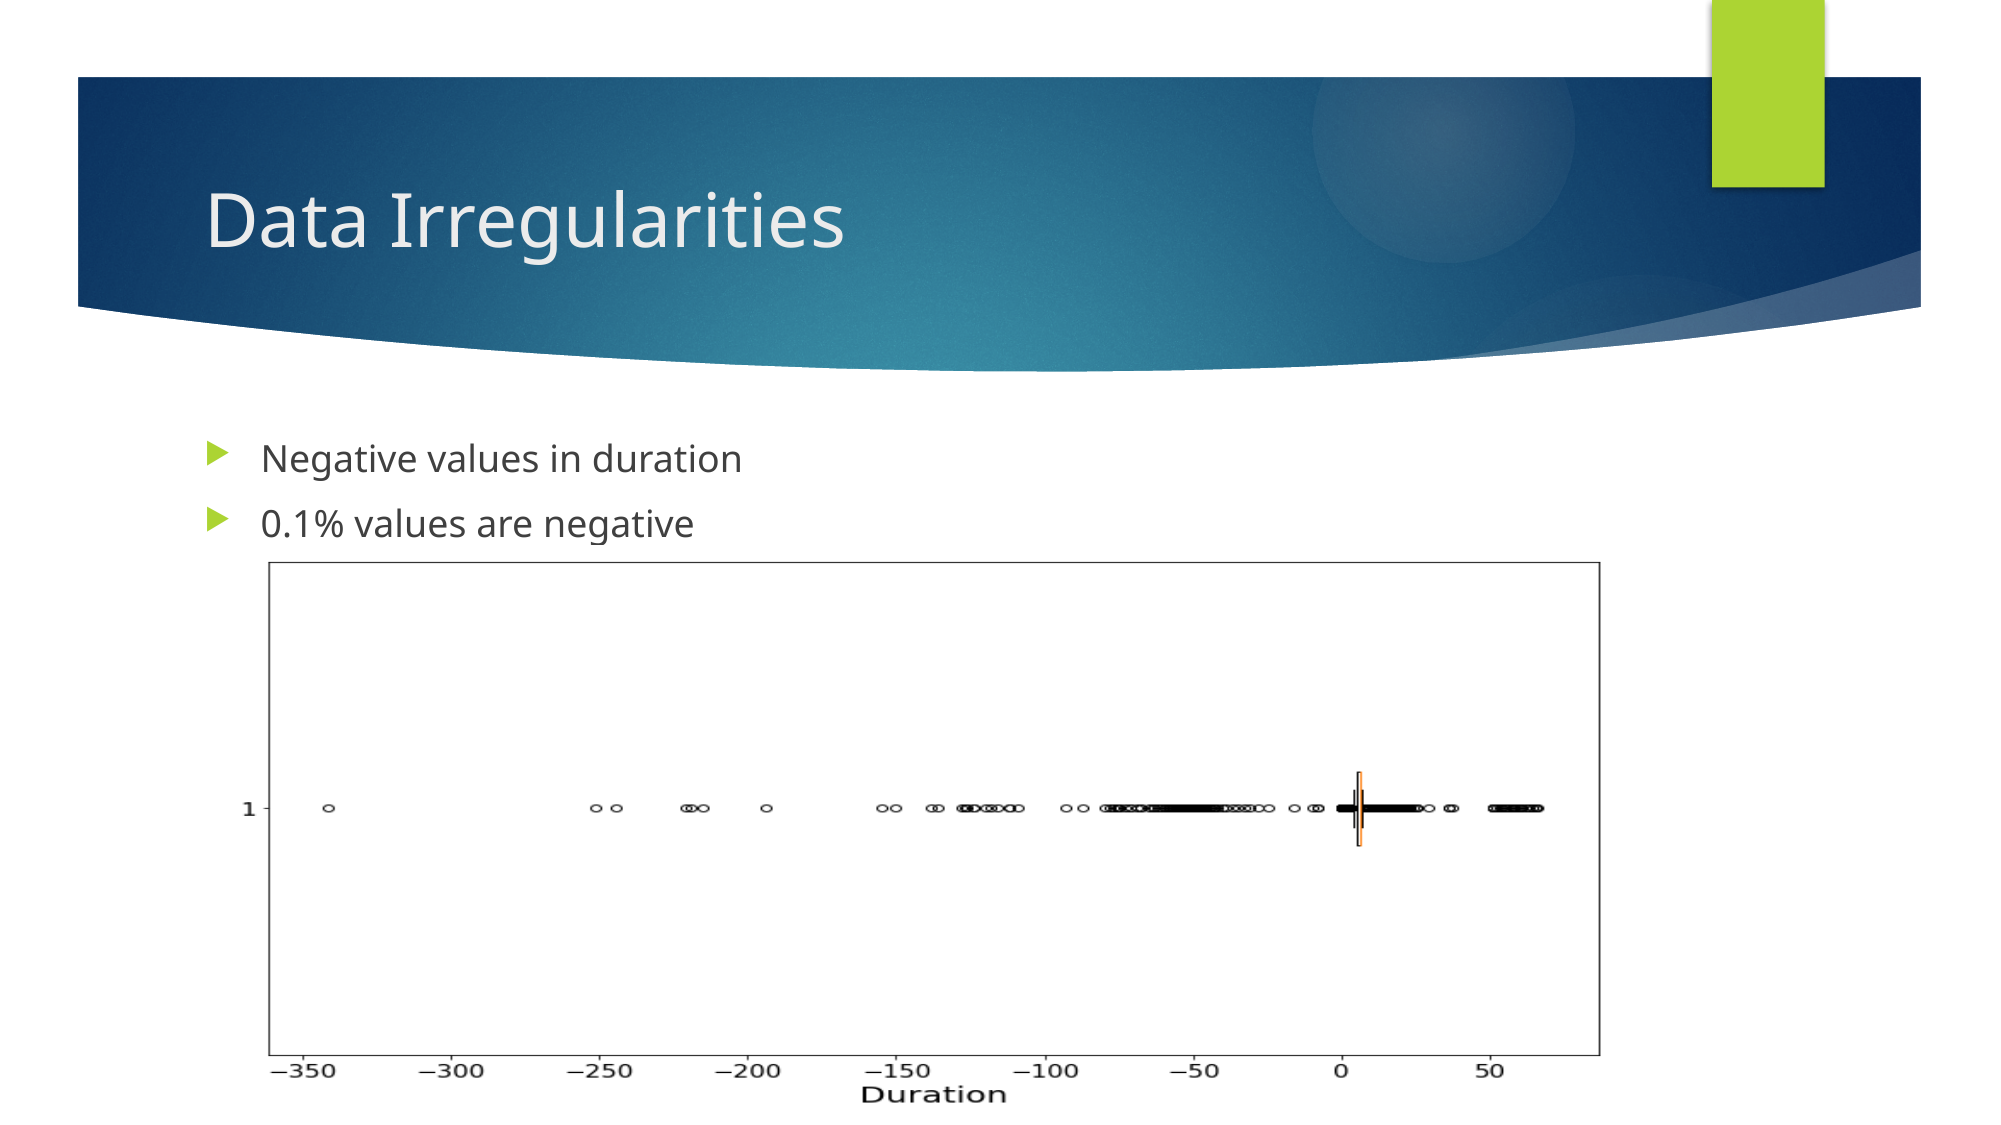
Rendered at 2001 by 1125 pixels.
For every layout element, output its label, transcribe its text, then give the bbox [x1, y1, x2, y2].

picture [238, 544, 1611, 1106]
list Negative values in duration 0.1% values are negative [189, 427, 1627, 988]
title Data Irregularities [189, 159, 1627, 276]
